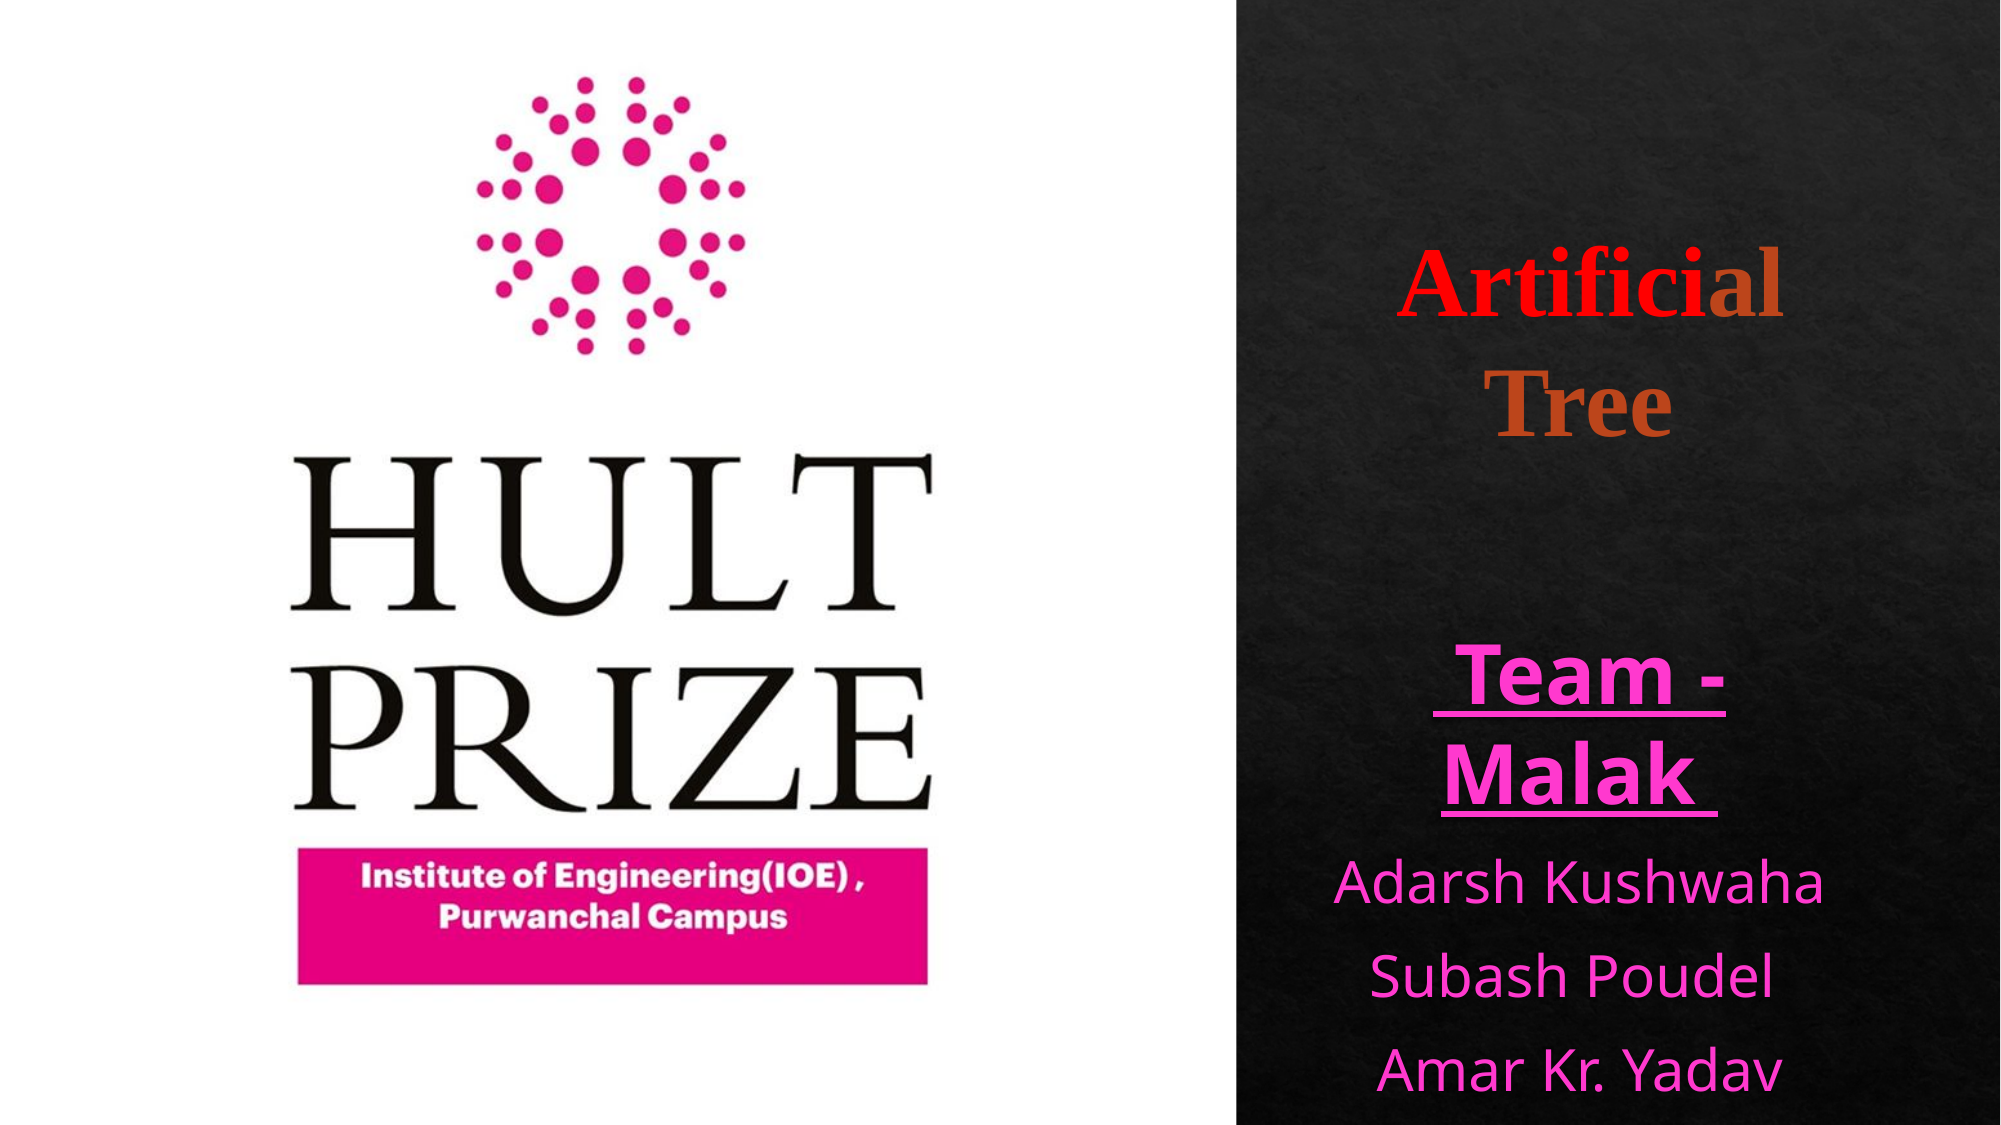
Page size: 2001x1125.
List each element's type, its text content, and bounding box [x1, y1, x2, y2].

text_box [1244, 0, 2000, 1125]
subtitle Team - Malak Adarsh Kushwaha Subash Poudel Amar Kr. Yadav [1302, 613, 1857, 808]
picture [0, 0, 1237, 1125]
text_box Artificial Tree [1366, 209, 1817, 465]
